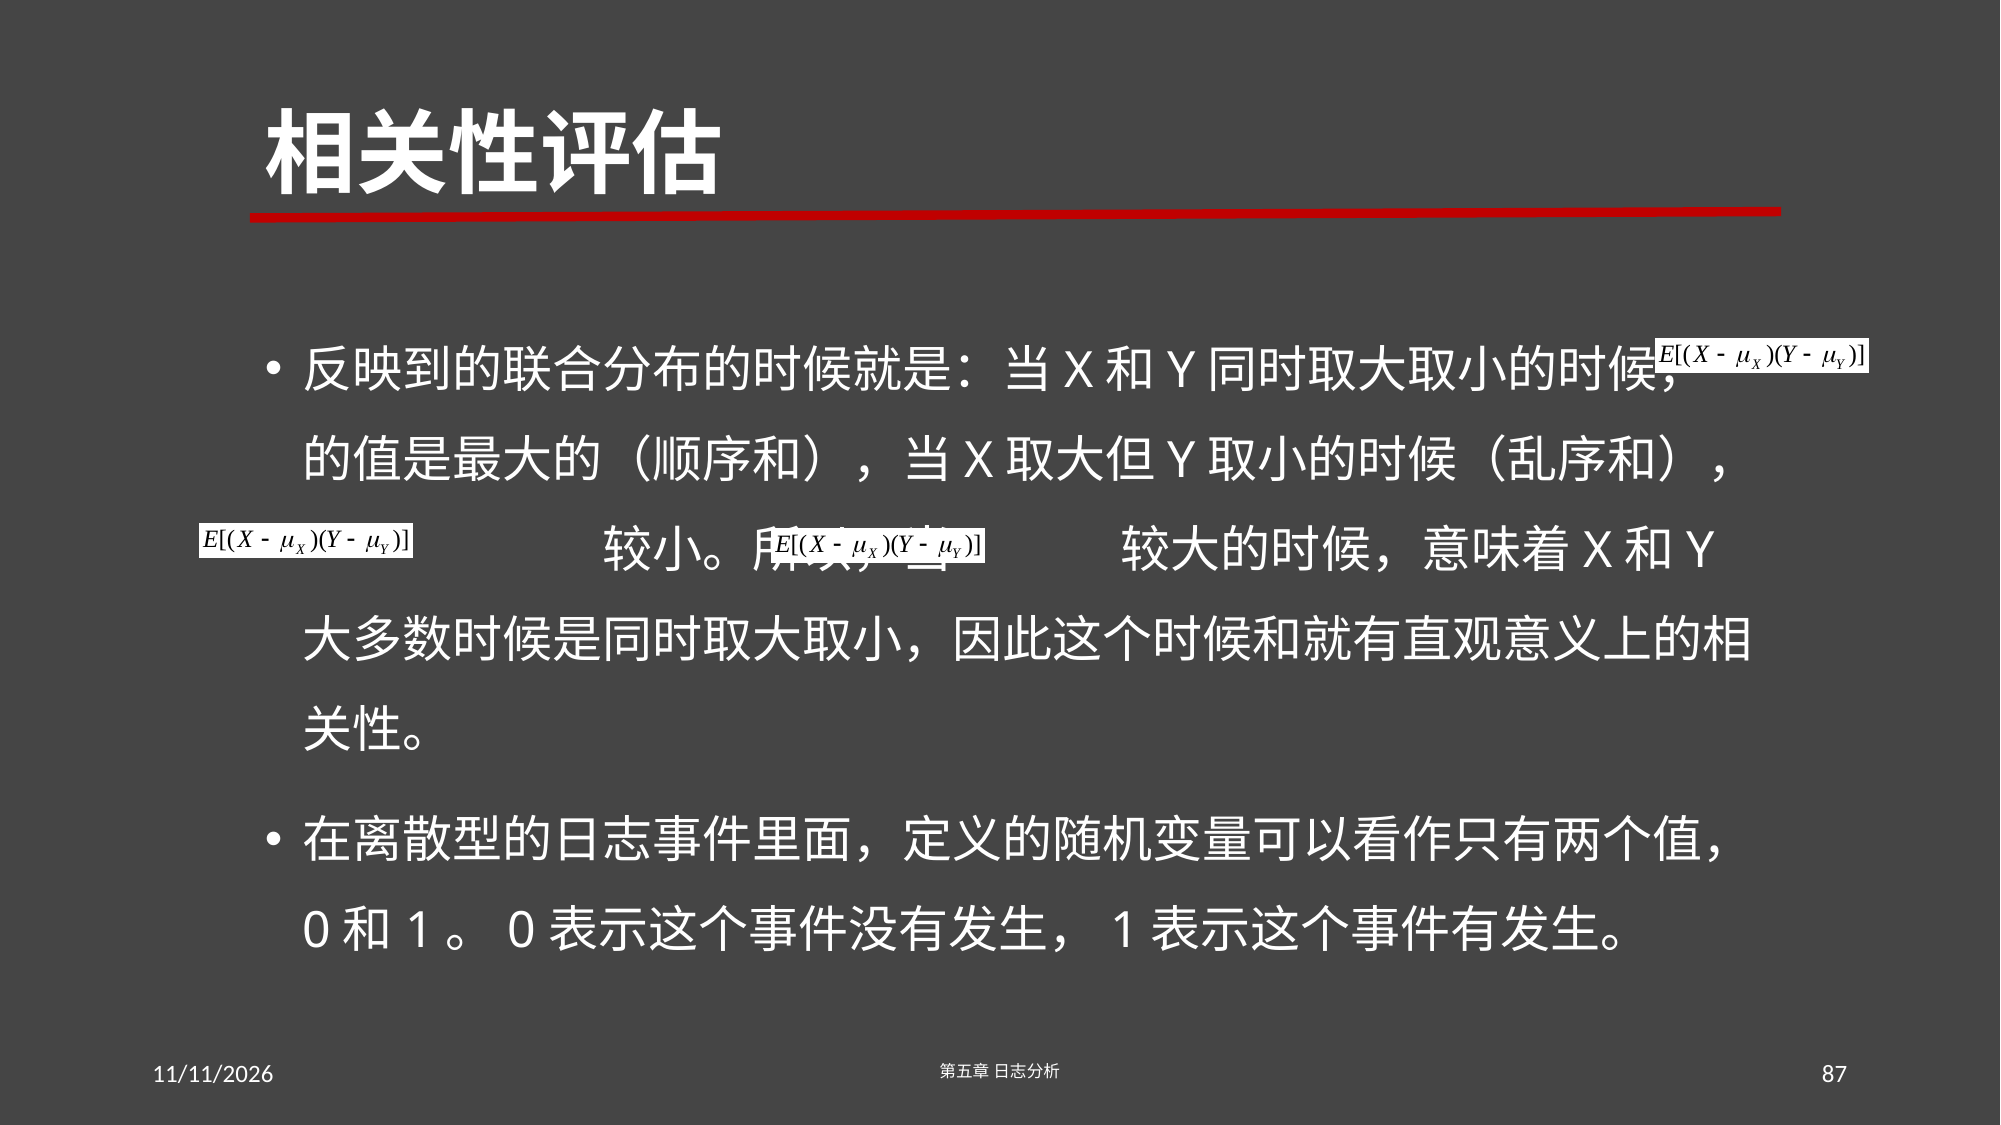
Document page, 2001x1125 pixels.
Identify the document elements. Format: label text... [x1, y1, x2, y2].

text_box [770, 527, 986, 563]
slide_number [137, 1042, 588, 1103]
footer 第五章 日志分析 [662, 1042, 1338, 1103]
list 反映到的联合分布的时候就是：当X和Y同时取大取小的时候， 的值是最大的（顺序和），当X取大但Y取小的时候（乱序和）， 较小。所以，当 较大的时候，意味着X和Y大多数时候是同时取大取小，因此这个时候和就有直观意义上的相关性。 在离散型的日志事件里面，定义的随机变量可以看作只有两个值，0和1。0表示这个事件没有发生，1表示这个事件有发生。 [249, 299, 1782, 1014]
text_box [198, 522, 414, 559]
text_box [1654, 337, 1870, 374]
slide_number 87 [1412, 1042, 1863, 1103]
title 相关性评估 [249, 47, 1782, 265]
